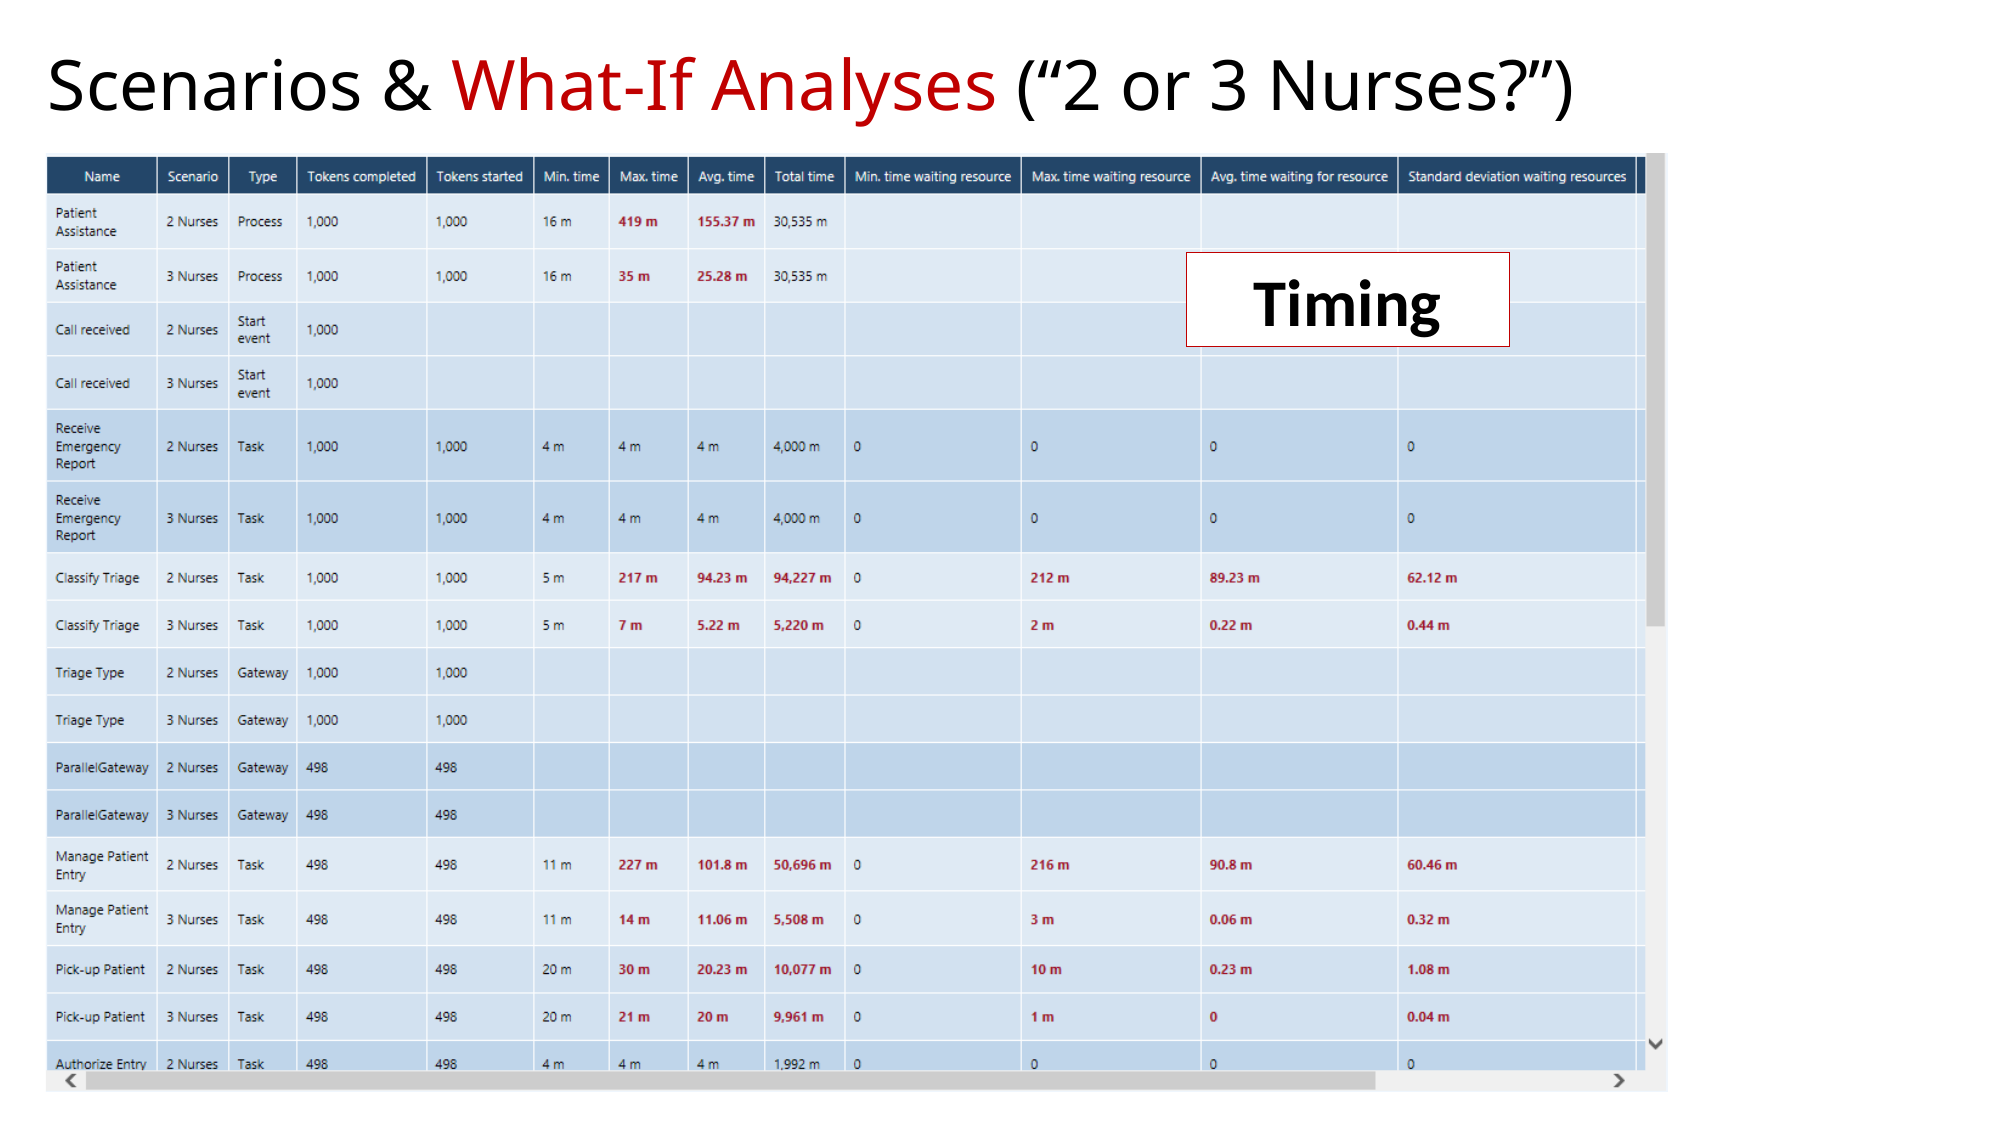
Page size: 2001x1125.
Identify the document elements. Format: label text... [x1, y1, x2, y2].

picture [45, 153, 1668, 1092]
title Scenarios & What-If Analyses (“2 or 3 Nurses?”) [32, 22, 1758, 154]
